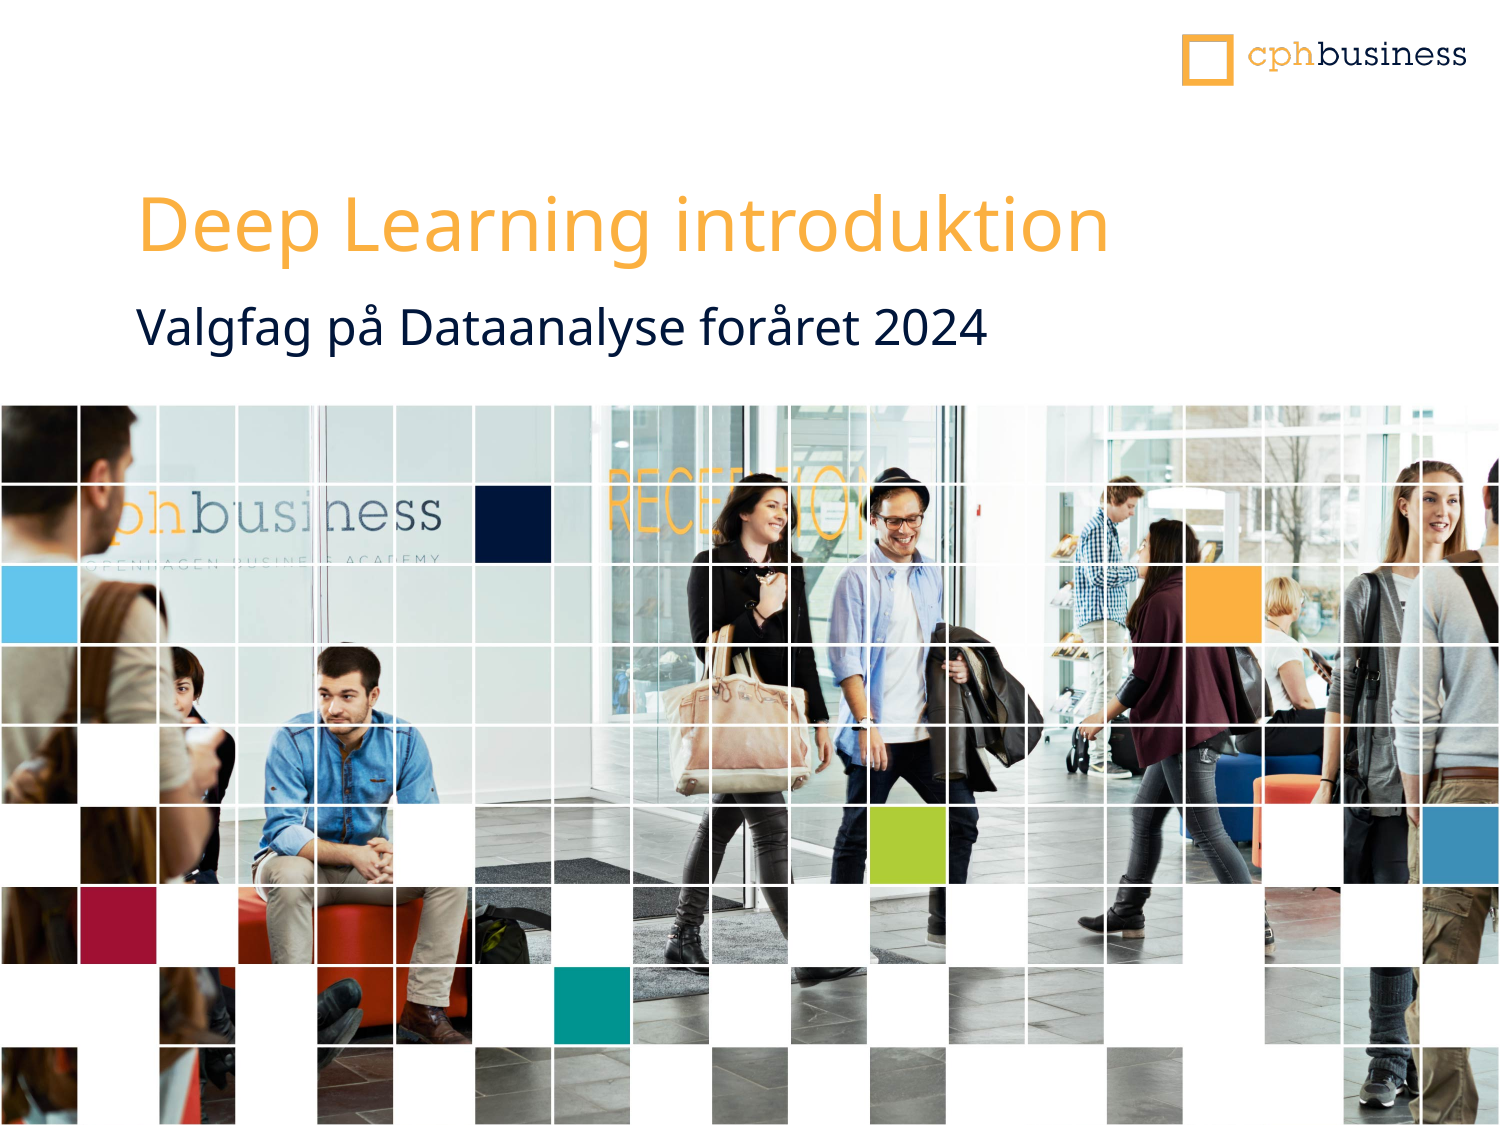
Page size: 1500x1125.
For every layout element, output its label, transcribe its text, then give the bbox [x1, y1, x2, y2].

subtitle Valgfag på Dataanalyse foråret 2024 [121, 287, 1500, 366]
picture [1131, 0, 1500, 137]
title Deep Learning introduktion [121, 149, 1397, 275]
picture [0, 184, 1500, 1125]
